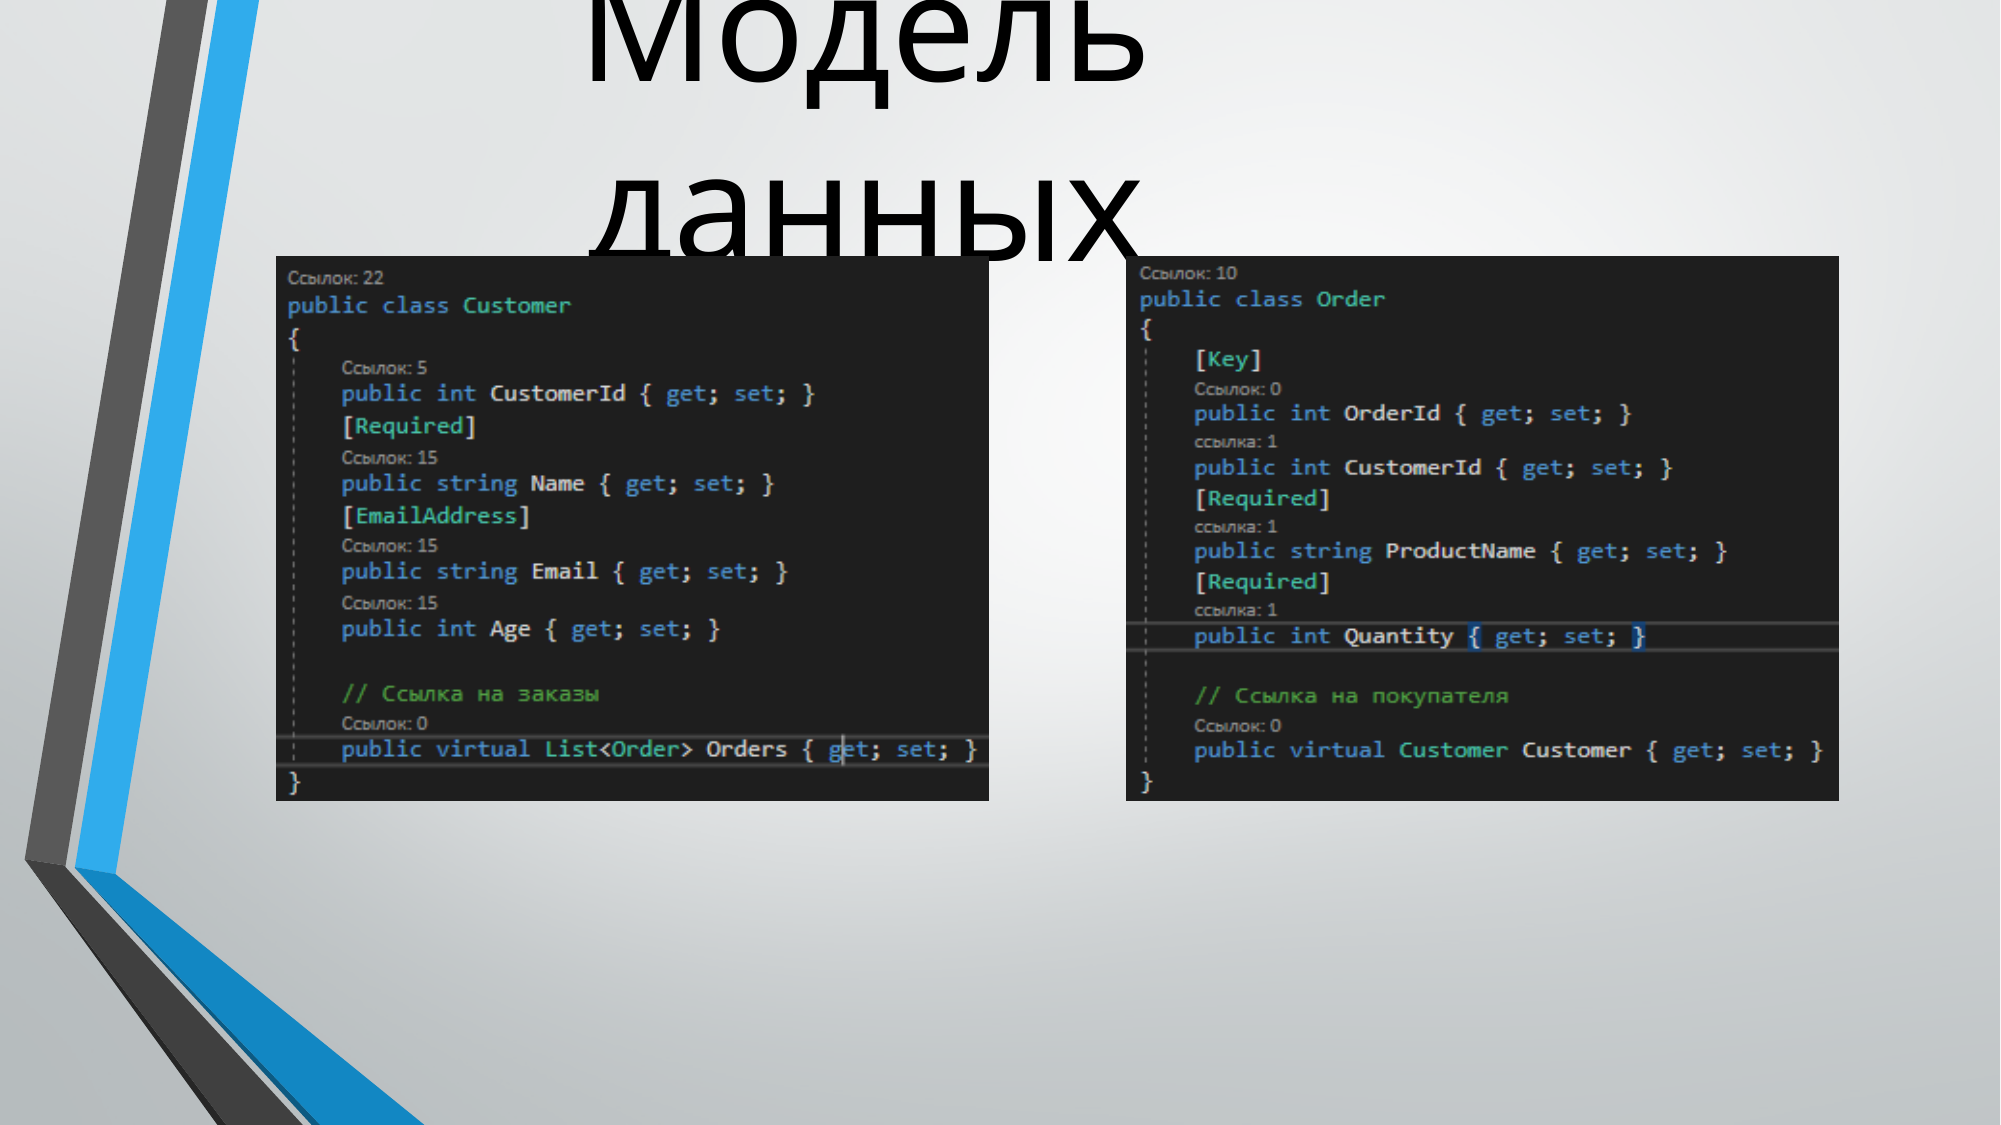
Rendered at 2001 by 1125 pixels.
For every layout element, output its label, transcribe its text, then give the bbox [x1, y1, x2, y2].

title Модель данных [276, 29, 1454, 193]
picture [276, 256, 990, 801]
picture [1126, 256, 1839, 801]
